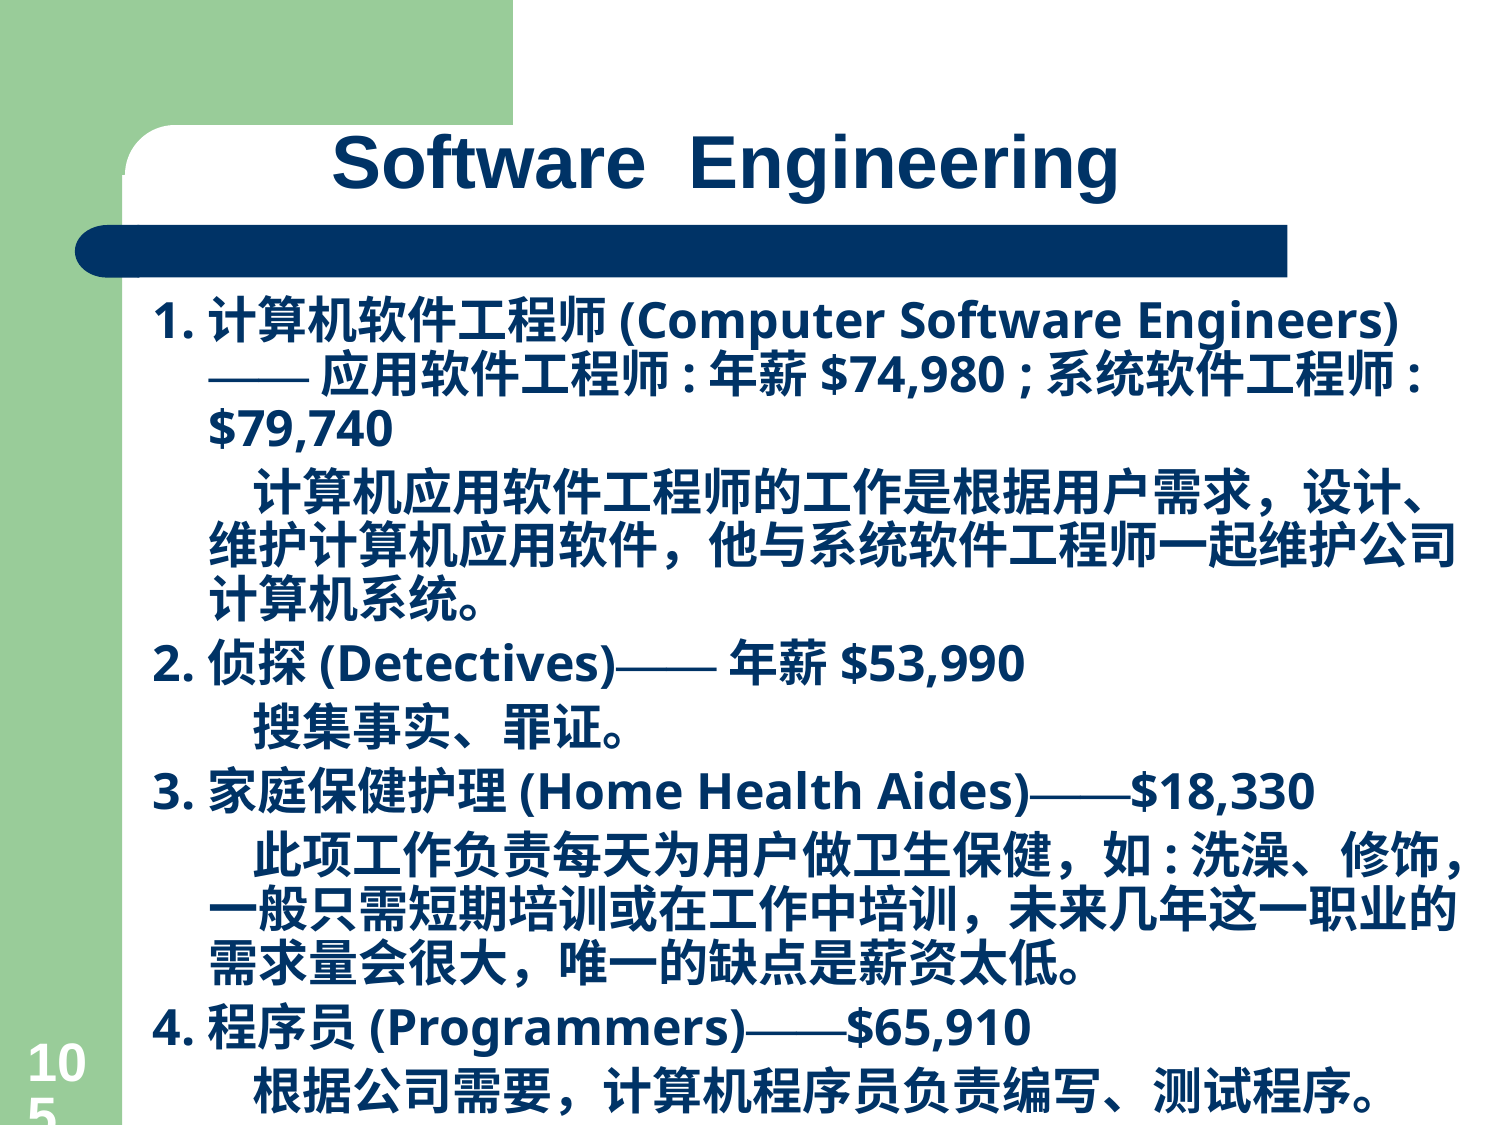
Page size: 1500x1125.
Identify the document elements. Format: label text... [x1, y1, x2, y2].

title Software Engineering [150, 75, 1463, 213]
list 1.计算机软件工程师(Computer Software Engineers) ——应用软件工程师:年薪$74,980 ;系统软件工程师:$79,740 计算机应用软件工程师的工作是根据用户需求，设计、维护计算机应用软件，他与系统软件工程师一起维护公司计算机系统。 2.侦探(Detectives)——年薪$53,990 搜集事实、罪证。 3.家庭保健护理(Home Health Aides)——$18,330 此项工作负责每天为用户做卫生保健，如:洗澡、修饰，一般只需短期培训或在工作中培训，未来几年这一职业的需求量会很大，唯一的缺点是薪资太低。 4.程序员(Programmers)——$65,910 根据公司需要，计算机程序员负责编写、测试程序。 [137, 287, 1500, 1125]
slide_number 105 [12, 1019, 110, 1101]
